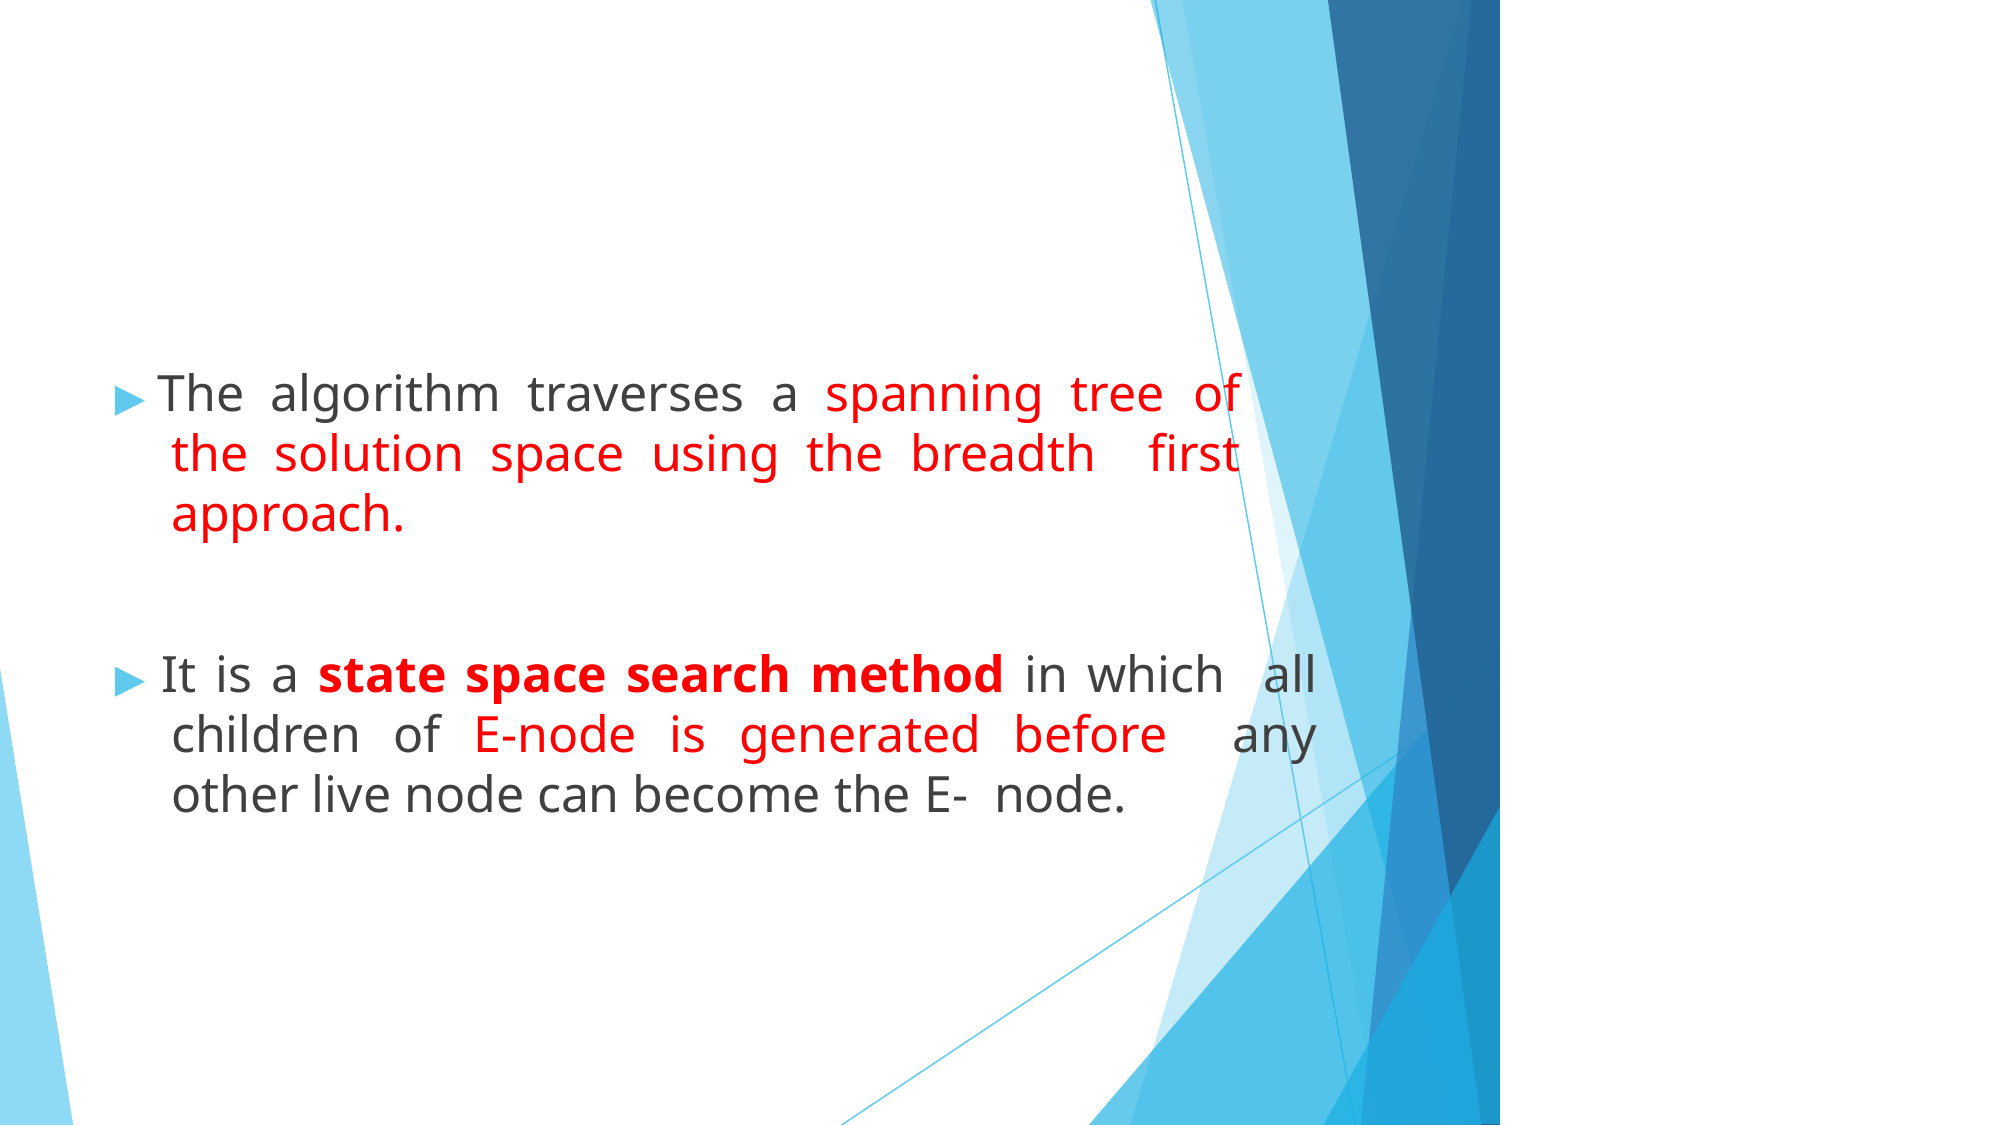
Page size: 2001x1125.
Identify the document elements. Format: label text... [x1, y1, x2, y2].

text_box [840, 0, 1501, 1125]
text_box [0, 667, 74, 1125]
title ▶ The algorithm traverses a spanning tree of the solution space using the breadth first approach. [112, 355, 840, 546]
text_box ▶ It is a state space search method in which all children of E-node is generated before any other live node can become the E- node. [112, 640, 840, 823]
